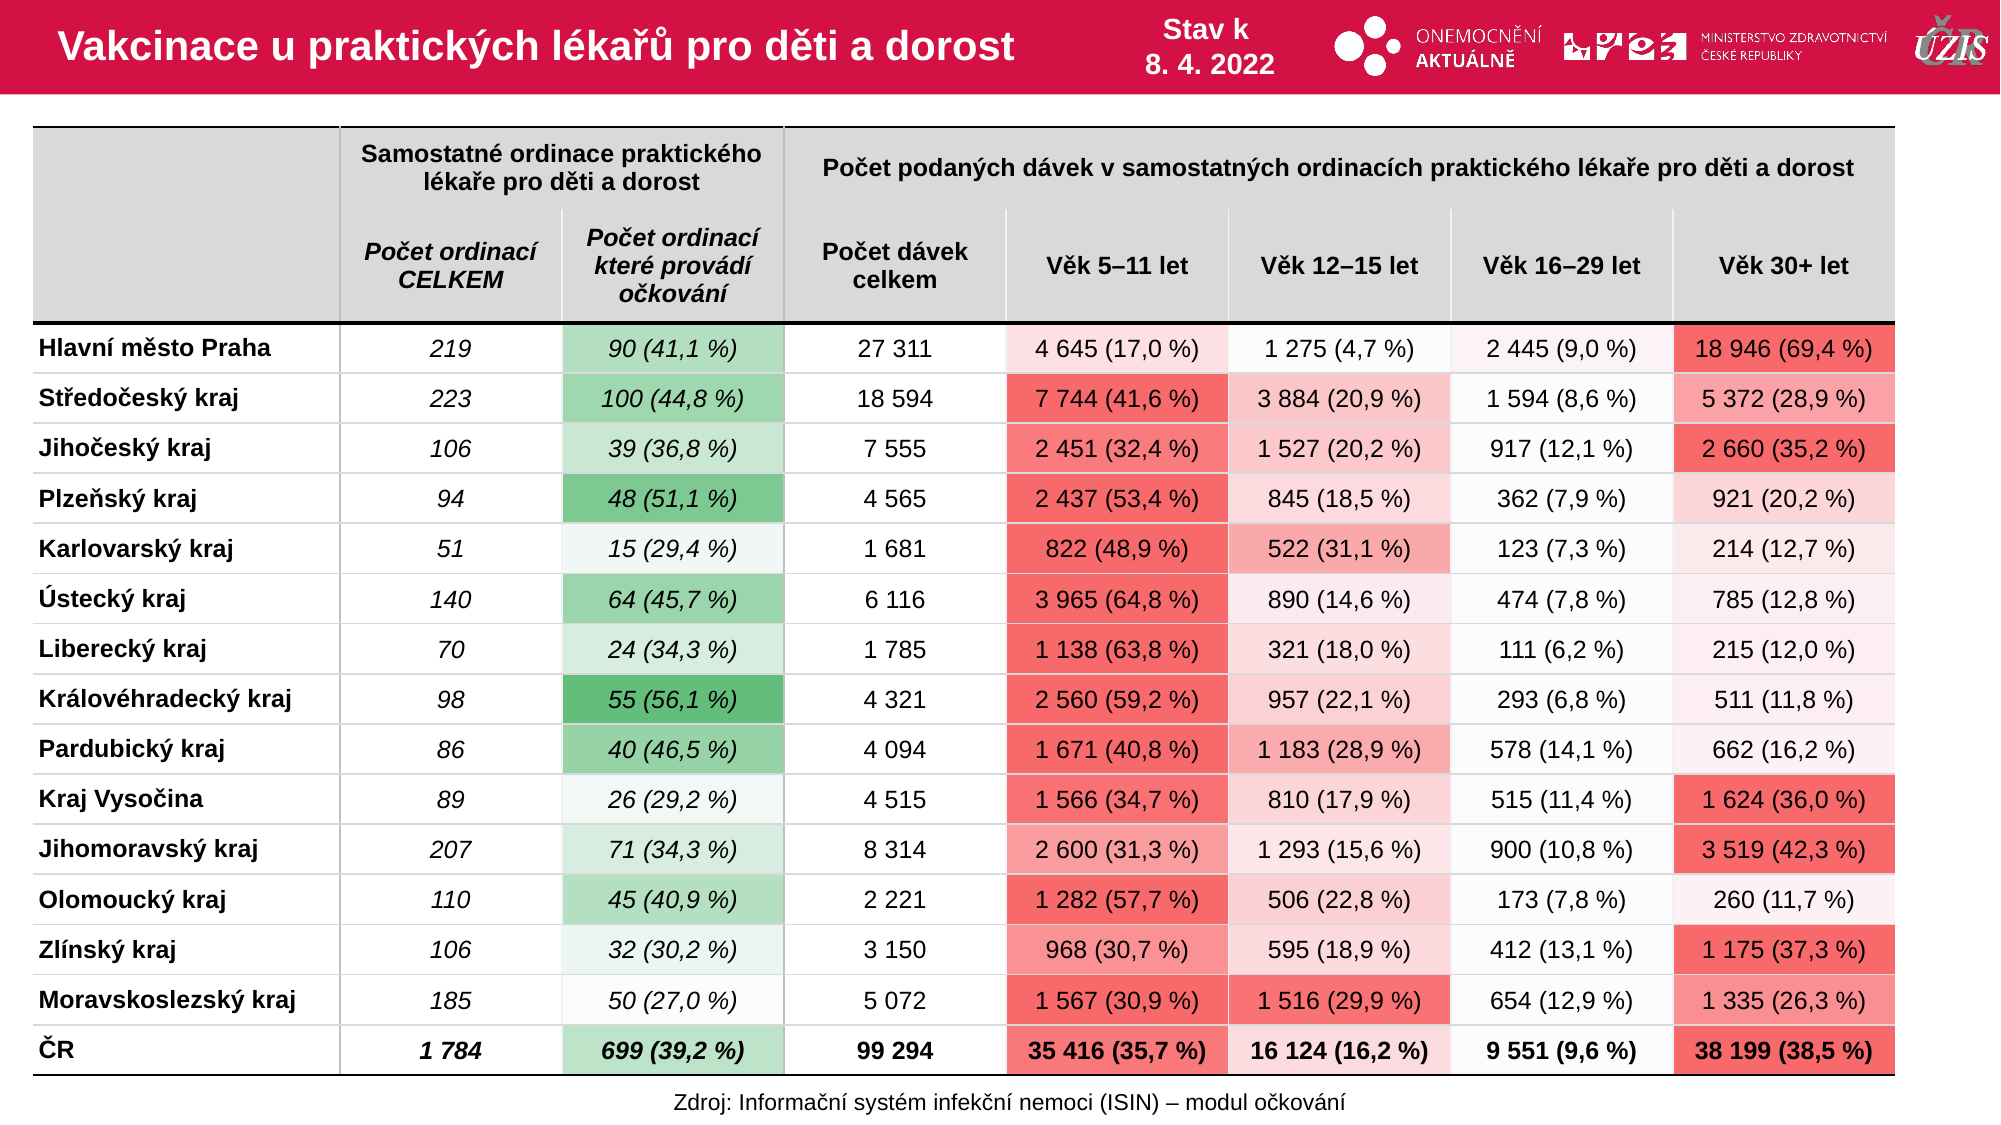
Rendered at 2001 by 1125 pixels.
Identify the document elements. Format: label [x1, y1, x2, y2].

table_cell [1452, 975, 1672, 1024]
table_cell [1452, 325, 1672, 372]
table_cell [33, 524, 339, 573]
table_cell [785, 474, 1005, 522]
table_cell [1674, 925, 1895, 974]
table_cell [1229, 675, 1450, 723]
table_cell [563, 474, 783, 522]
table_cell [1674, 775, 1895, 823]
table_cell [341, 1026, 561, 1074]
table_cell [1229, 325, 1450, 372]
picture [1915, 15, 1989, 66]
table_cell [33, 925, 339, 974]
table_cell [1452, 524, 1672, 573]
table_cell [1674, 1026, 1895, 1074]
table_cell [341, 474, 561, 522]
table_cell [785, 875, 1005, 924]
table_cell [1674, 209, 1895, 321]
table_cell [563, 574, 783, 623]
table_cell [1229, 209, 1450, 321]
table_cell [1007, 775, 1228, 823]
table_cell [1007, 975, 1228, 1024]
table_cell [785, 624, 1005, 673]
table_cell [33, 424, 339, 472]
table_cell [1452, 474, 1672, 522]
table_cell [33, 374, 339, 422]
table_cell [1229, 825, 1450, 873]
table_cell [33, 675, 339, 723]
table_cell [785, 574, 1005, 623]
table_cell [341, 975, 561, 1024]
table_cell [1452, 624, 1672, 673]
table_cell [563, 725, 783, 773]
table_cell [341, 374, 561, 422]
table_cell [33, 725, 339, 773]
table_cell [1229, 624, 1450, 673]
table_cell [33, 474, 339, 522]
table_cell [1674, 725, 1895, 773]
table_cell [341, 725, 561, 773]
table_cell [1229, 875, 1450, 924]
table_cell [1674, 875, 1895, 924]
table_cell [1007, 725, 1228, 773]
table_cell [785, 209, 1005, 321]
table_cell [341, 875, 561, 924]
table_cell [563, 975, 783, 1024]
table_cell [785, 424, 1005, 472]
table_cell [1674, 524, 1895, 573]
table_cell [1452, 775, 1672, 823]
table_cell [33, 825, 339, 873]
table_cell [341, 524, 561, 573]
table_cell [1007, 574, 1228, 623]
table_cell [1452, 725, 1672, 773]
table_cell [341, 209, 561, 321]
table_cell [1674, 424, 1895, 472]
table_cell [1229, 1026, 1450, 1074]
table_cell [563, 374, 783, 422]
table_cell [33, 975, 339, 1024]
table_cell [1674, 474, 1895, 522]
table_cell [563, 825, 783, 873]
table_cell [1229, 524, 1450, 573]
table_cell [563, 875, 783, 924]
table_cell [1229, 374, 1450, 422]
table_cell [1229, 474, 1450, 522]
table_cell [1007, 1026, 1228, 1074]
table_header [785, 128, 1895, 209]
table_cell [1007, 925, 1228, 974]
table_cell [563, 325, 783, 372]
table_cell [1452, 374, 1672, 422]
table_cell [33, 624, 339, 673]
table_cell [1007, 675, 1228, 723]
table_cell [563, 675, 783, 723]
table_cell [785, 374, 1005, 422]
table_header [341, 128, 783, 209]
table_cell [1007, 624, 1228, 673]
table_cell [1674, 624, 1895, 673]
table_cell [1007, 825, 1228, 873]
table_cell [341, 624, 561, 673]
table_cell [33, 875, 339, 924]
table_cell [1007, 875, 1228, 924]
table_cell [1229, 975, 1450, 1024]
table_cell [1229, 925, 1450, 974]
table_cell [341, 325, 561, 372]
table_cell [1452, 825, 1672, 873]
table_cell [1674, 325, 1895, 372]
table_cell [1229, 775, 1450, 823]
table_cell [785, 524, 1005, 573]
table_cell [341, 574, 561, 623]
table_cell [1452, 424, 1672, 472]
table_cell [563, 775, 783, 823]
table_cell [1674, 374, 1895, 422]
table_cell [341, 424, 561, 472]
table_cell [33, 775, 339, 823]
table_cell [563, 925, 783, 974]
table_cell [1007, 424, 1228, 472]
picture [1334, 16, 1542, 76]
table_cell [1229, 424, 1450, 472]
table_cell [785, 1026, 1005, 1074]
table_cell [1007, 374, 1228, 422]
table_cell [785, 675, 1005, 723]
table_cell [341, 925, 561, 974]
table_cell [785, 325, 1005, 372]
table_cell [33, 1026, 339, 1074]
table_cell [563, 424, 783, 472]
table_cell [1452, 875, 1672, 924]
table_cell [1452, 574, 1672, 623]
table_cell [1007, 209, 1228, 321]
table_cell [33, 325, 339, 372]
table_cell [1452, 1026, 1672, 1074]
table_cell [563, 1026, 783, 1074]
table_cell [785, 975, 1005, 1024]
table_cell [1674, 975, 1895, 1024]
table_cell [1452, 925, 1672, 974]
table_cell [785, 825, 1005, 873]
table_cell [785, 925, 1005, 974]
table_cell [341, 775, 561, 823]
text_box [658, 1080, 1362, 1123]
table_cell [341, 675, 561, 723]
title [42, 0, 1262, 95]
table_cell [33, 574, 339, 623]
table_cell [785, 725, 1005, 773]
table_cell [1674, 825, 1895, 873]
picture [1563, 31, 1888, 60]
table_cell [1674, 675, 1895, 723]
table_cell [1007, 524, 1228, 573]
table_cell [1452, 675, 1672, 723]
table_cell [1452, 209, 1672, 321]
table_cell [341, 825, 561, 873]
table_header [33, 128, 339, 321]
table_cell [1674, 574, 1895, 623]
table_cell [1229, 725, 1450, 773]
table_cell [563, 524, 783, 573]
text_box [1092, 2, 1329, 88]
table_cell [1229, 574, 1450, 623]
table_cell [785, 775, 1005, 823]
table_cell [563, 209, 783, 321]
table_cell [1007, 474, 1228, 522]
table_cell [563, 624, 783, 673]
table_cell [1007, 325, 1228, 372]
